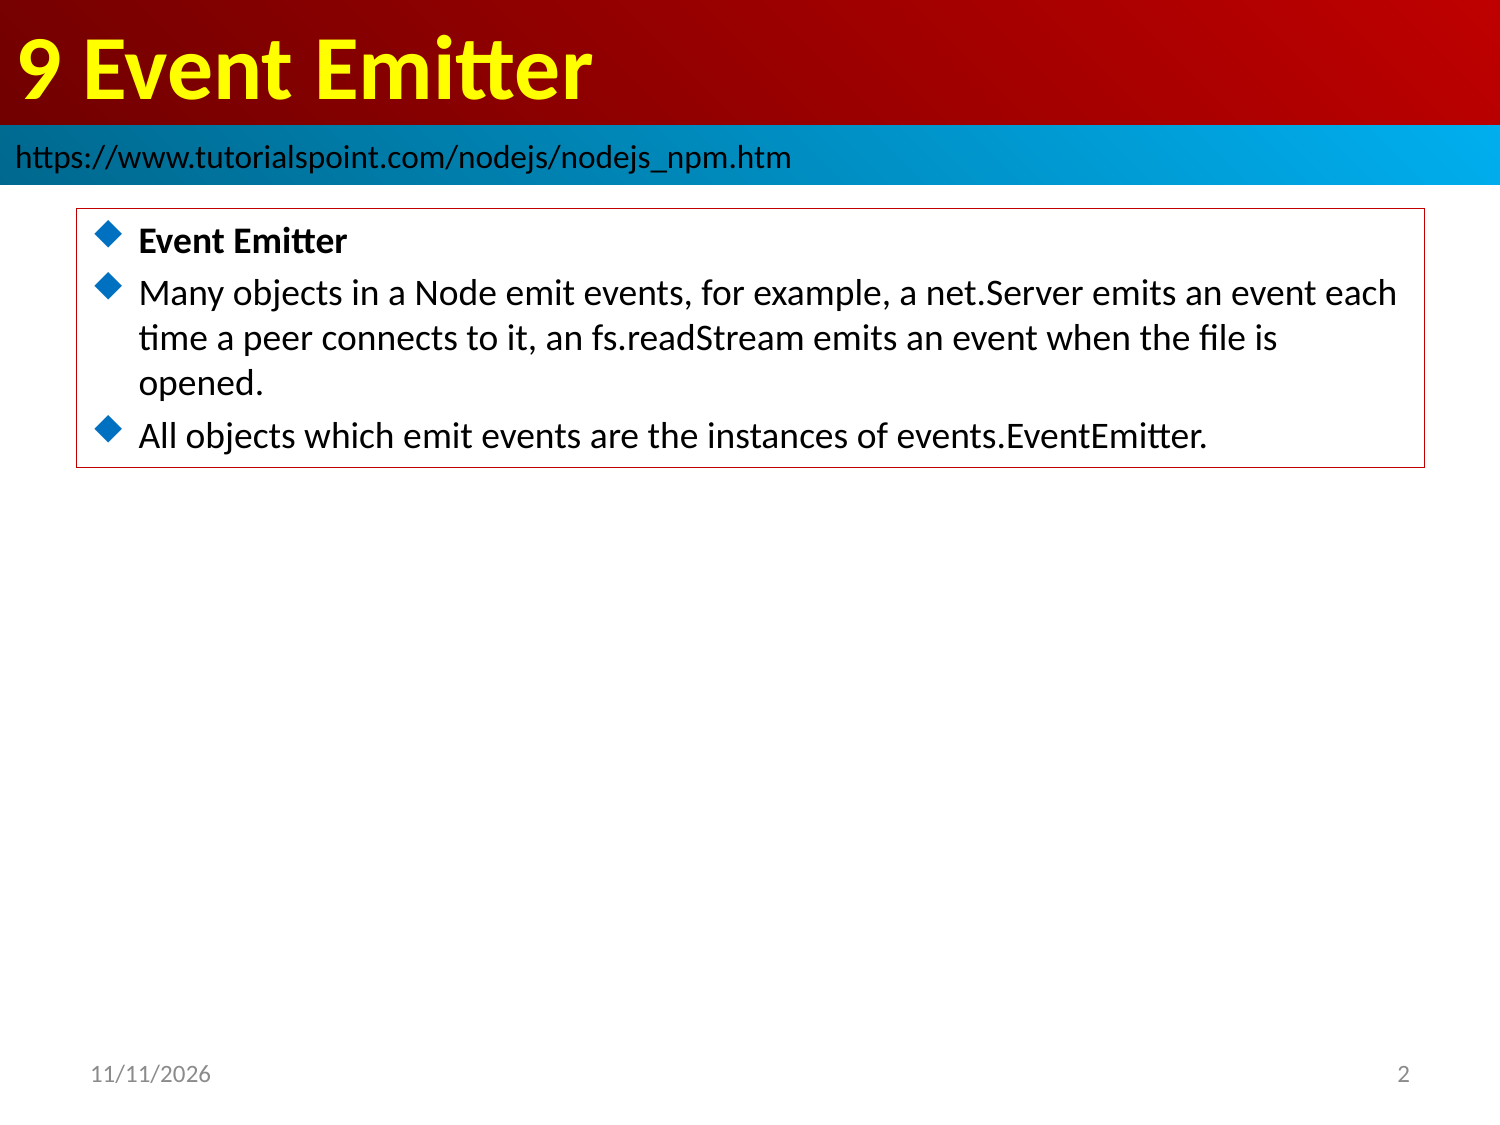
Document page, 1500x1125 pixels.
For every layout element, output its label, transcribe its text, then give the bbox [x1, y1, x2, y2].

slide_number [75, 1042, 425, 1103]
subtitle Event Emitter Many objects in a Node emit events, for example, a net.Server emits an event each time a peer connects to it, an fs.readStream emits an event when the file is opened. All objects which emit events are the instances of events.EventEmitter. [76, 208, 1425, 468]
text_box https://www.tutorialspoint.com/nodejs/nodejs_npm.htm [0, 125, 1500, 185]
slide_number 2 [1074, 1042, 1425, 1103]
title 9 Event Emitter [0, 0, 1500, 125]
